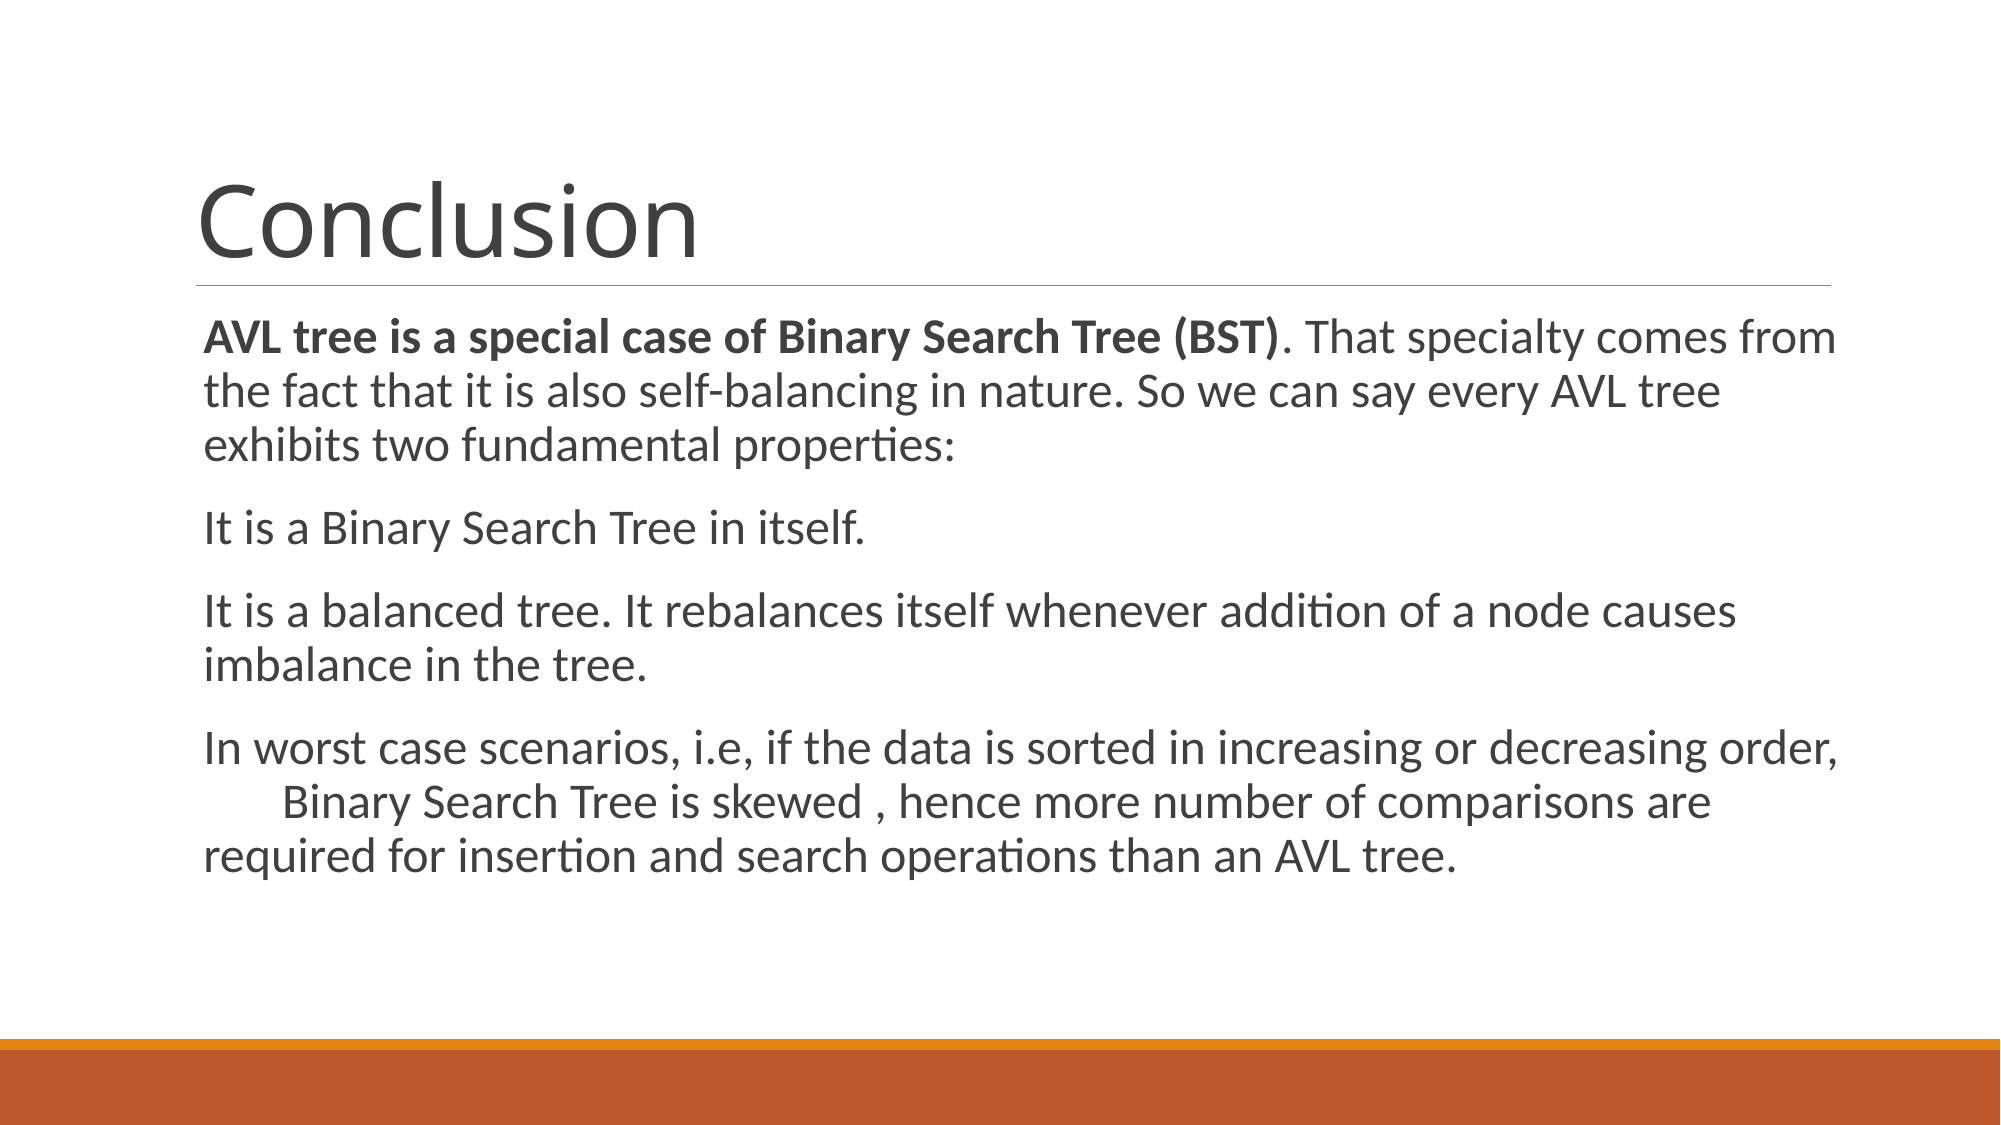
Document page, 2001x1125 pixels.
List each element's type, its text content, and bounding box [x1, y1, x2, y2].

title Conclusion [180, 47, 1830, 285]
list AVL tree is a special case of Binary Search Tree (BST). That specialty comes from the fact that it is also self-balancing in nature. So we can say every AVL tree exhibits two fundamental properties: It is a Binary Search Tree in itself. It is a balanced tree. It rebalances itself whenever addition of a node causes imbalance in the tree. In worst case scenarios, i.e, if the data is sorted in increasing or decreasing order, Binary Search Tree is skewed , hence more number of comparisons are required for insertion and search operations than an AVL tree. [203, 302, 1854, 989]
